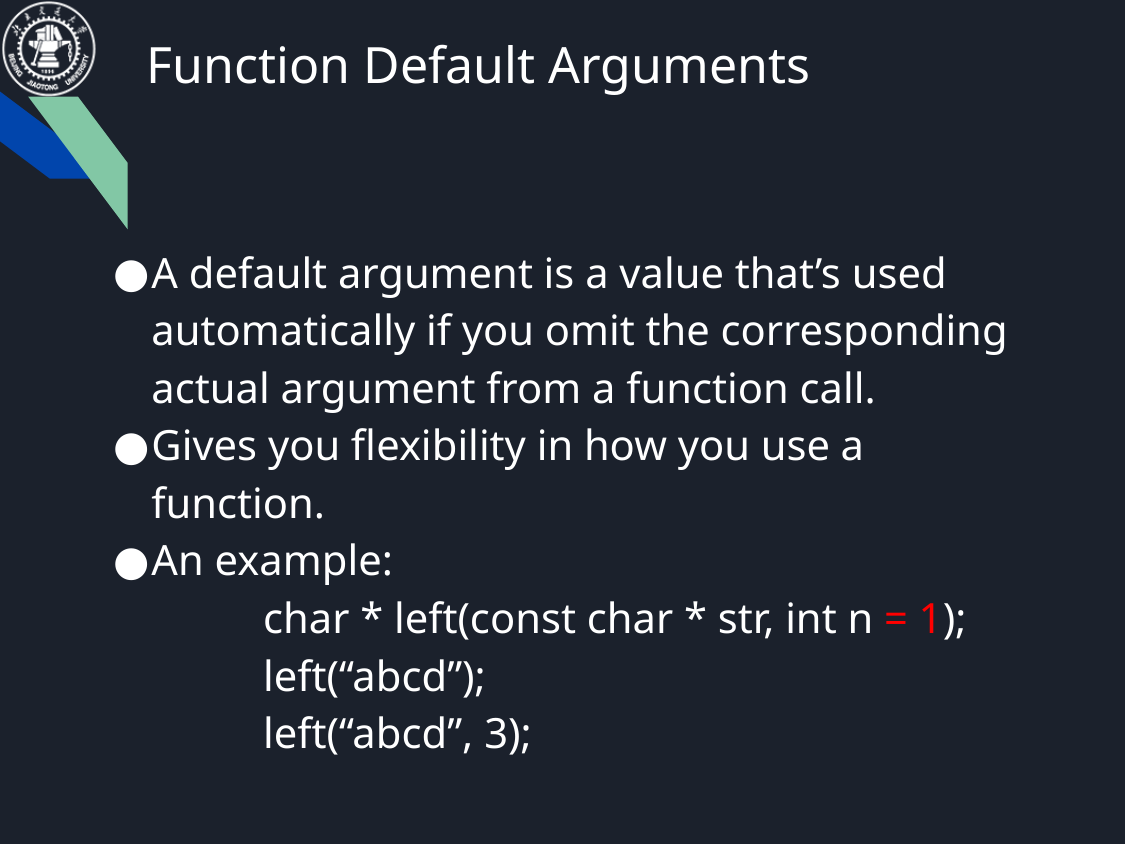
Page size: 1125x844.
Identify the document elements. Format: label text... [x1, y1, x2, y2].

list A default argument is a value that’s used automatically if you omit the corresponding actual argument from a function call. Gives you flexibility in how you use a function. An example: char * left(const char * str, int n = 1); left(“abcd”); left(“abcd”, 3); [80, 224, 1051, 702]
title Function Default Arguments [135, 22, 1114, 135]
picture [0, 0, 100, 97]
